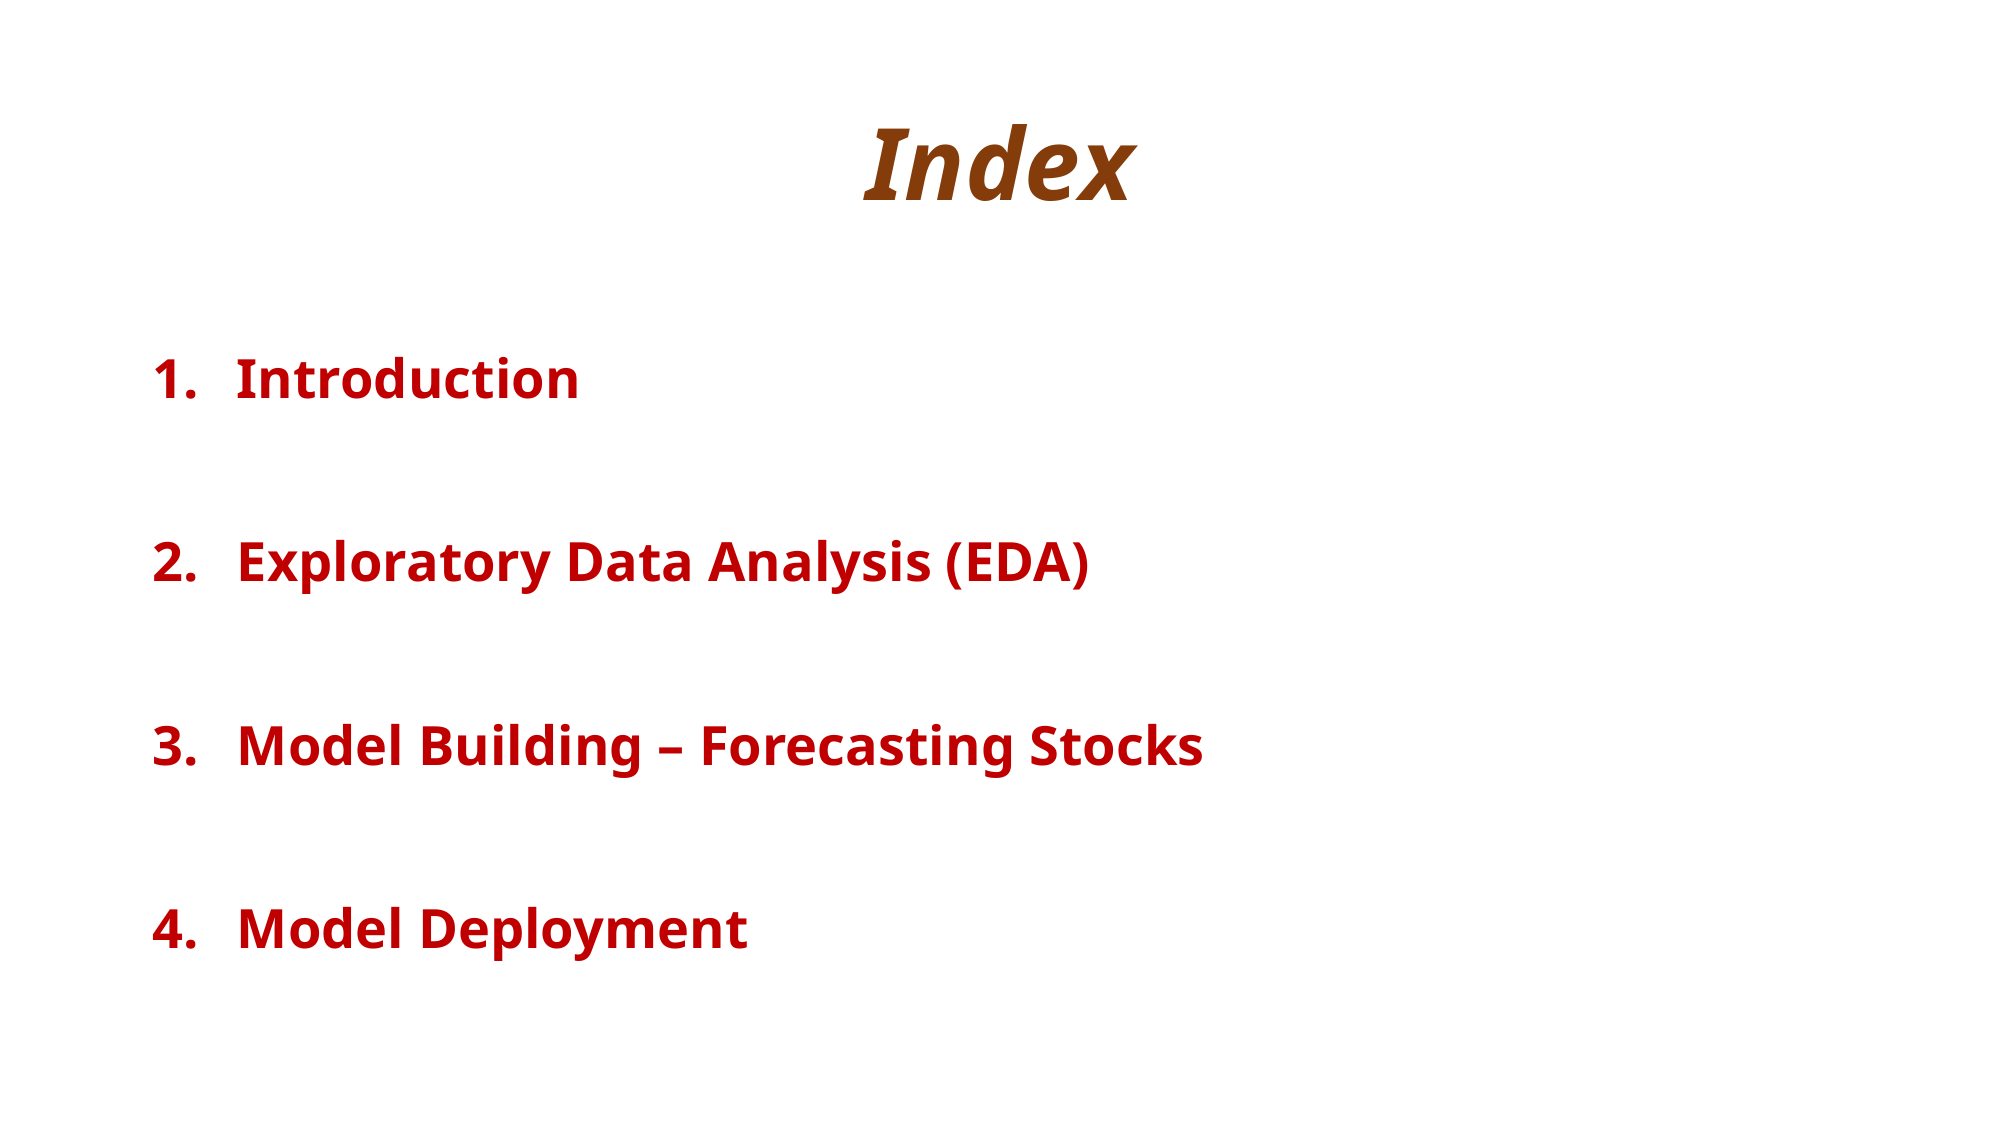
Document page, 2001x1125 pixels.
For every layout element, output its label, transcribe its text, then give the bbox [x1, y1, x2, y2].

title Index [137, 59, 1863, 238]
list Introduction Exploratory Data Analysis (EDA) Model Building – Forecasting Stocks Model Deployment [137, 238, 1863, 1066]
